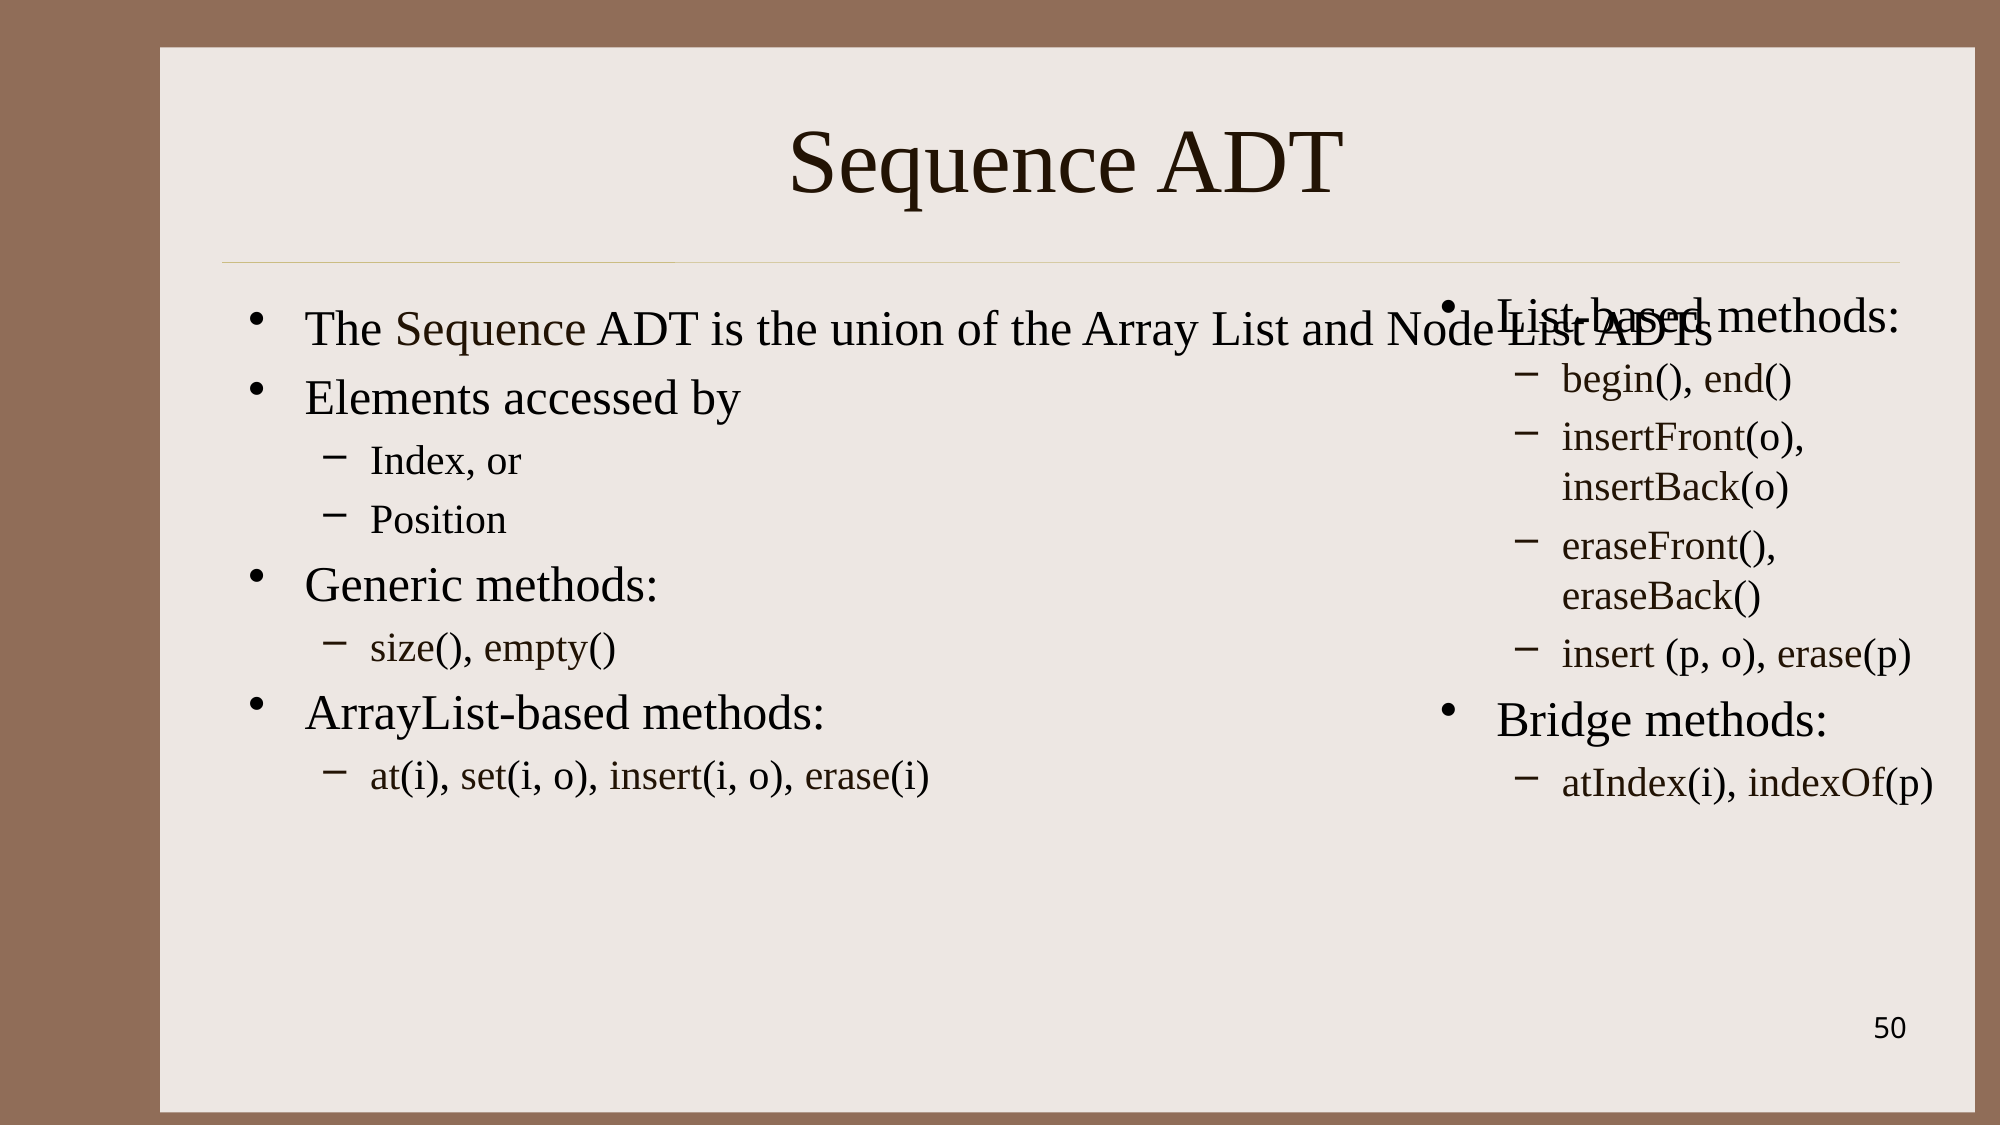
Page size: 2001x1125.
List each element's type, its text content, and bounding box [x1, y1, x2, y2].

list The Sequence ADT is the union of the Array List and Node List ADTs Elements accessed by Index, or Position Generic methods: size(), empty() ArrayList-based methods: at(i), set(i, o), insert(i, o), erase(i) [233, 287, 1425, 963]
title Sequence ADT [233, 62, 1900, 250]
list List-based methods: begin(), end() insertFront(o), insertBack(o) eraseFront(), eraseBack() insert (p, o), erase(p) Bridge methods: atIndex(i), indexOf(p) [1425, 275, 2000, 988]
slide_number 50 [1505, 1001, 1922, 1077]
